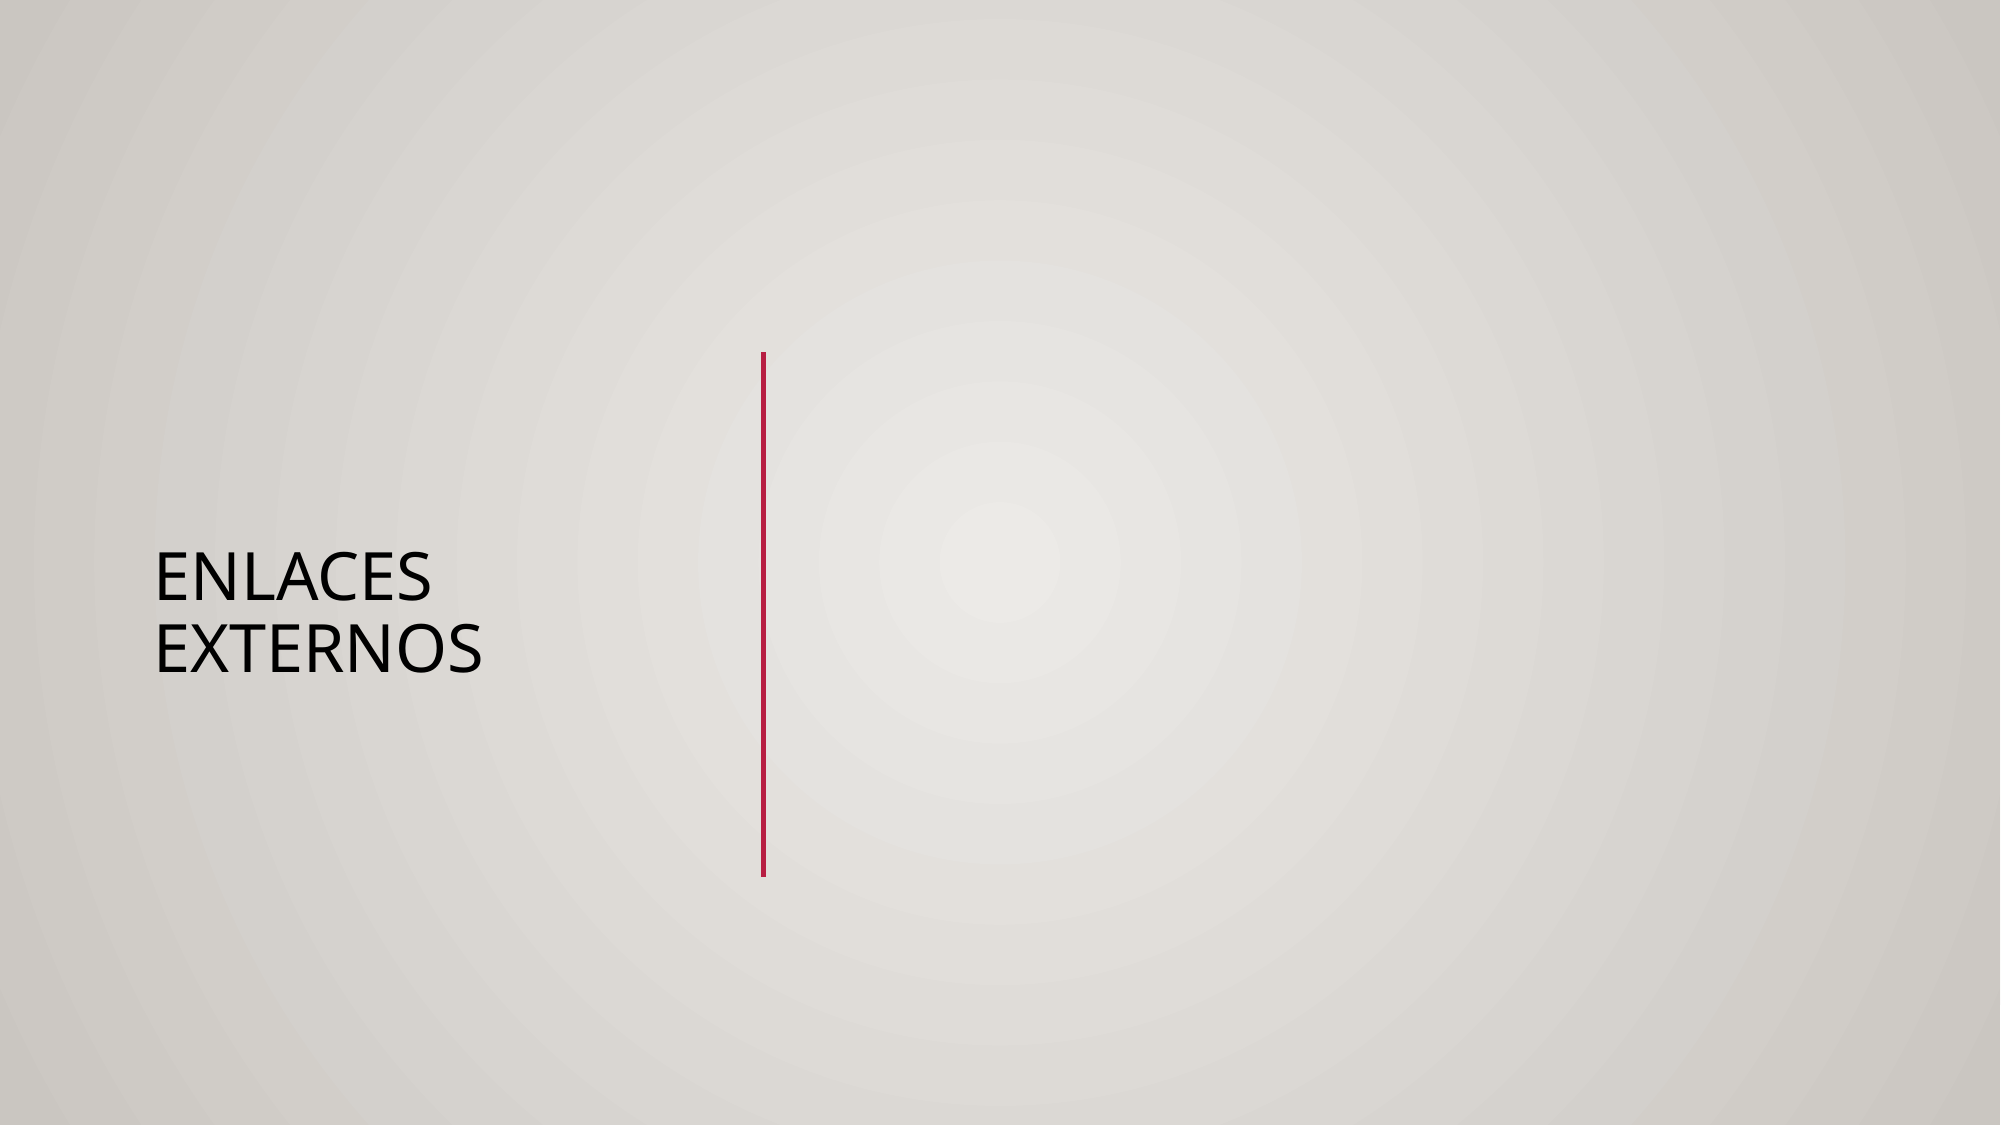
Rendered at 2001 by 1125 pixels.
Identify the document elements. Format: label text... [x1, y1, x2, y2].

text_box [0, 0, 2000, 1125]
title Enlaces externos [138, 262, 720, 968]
